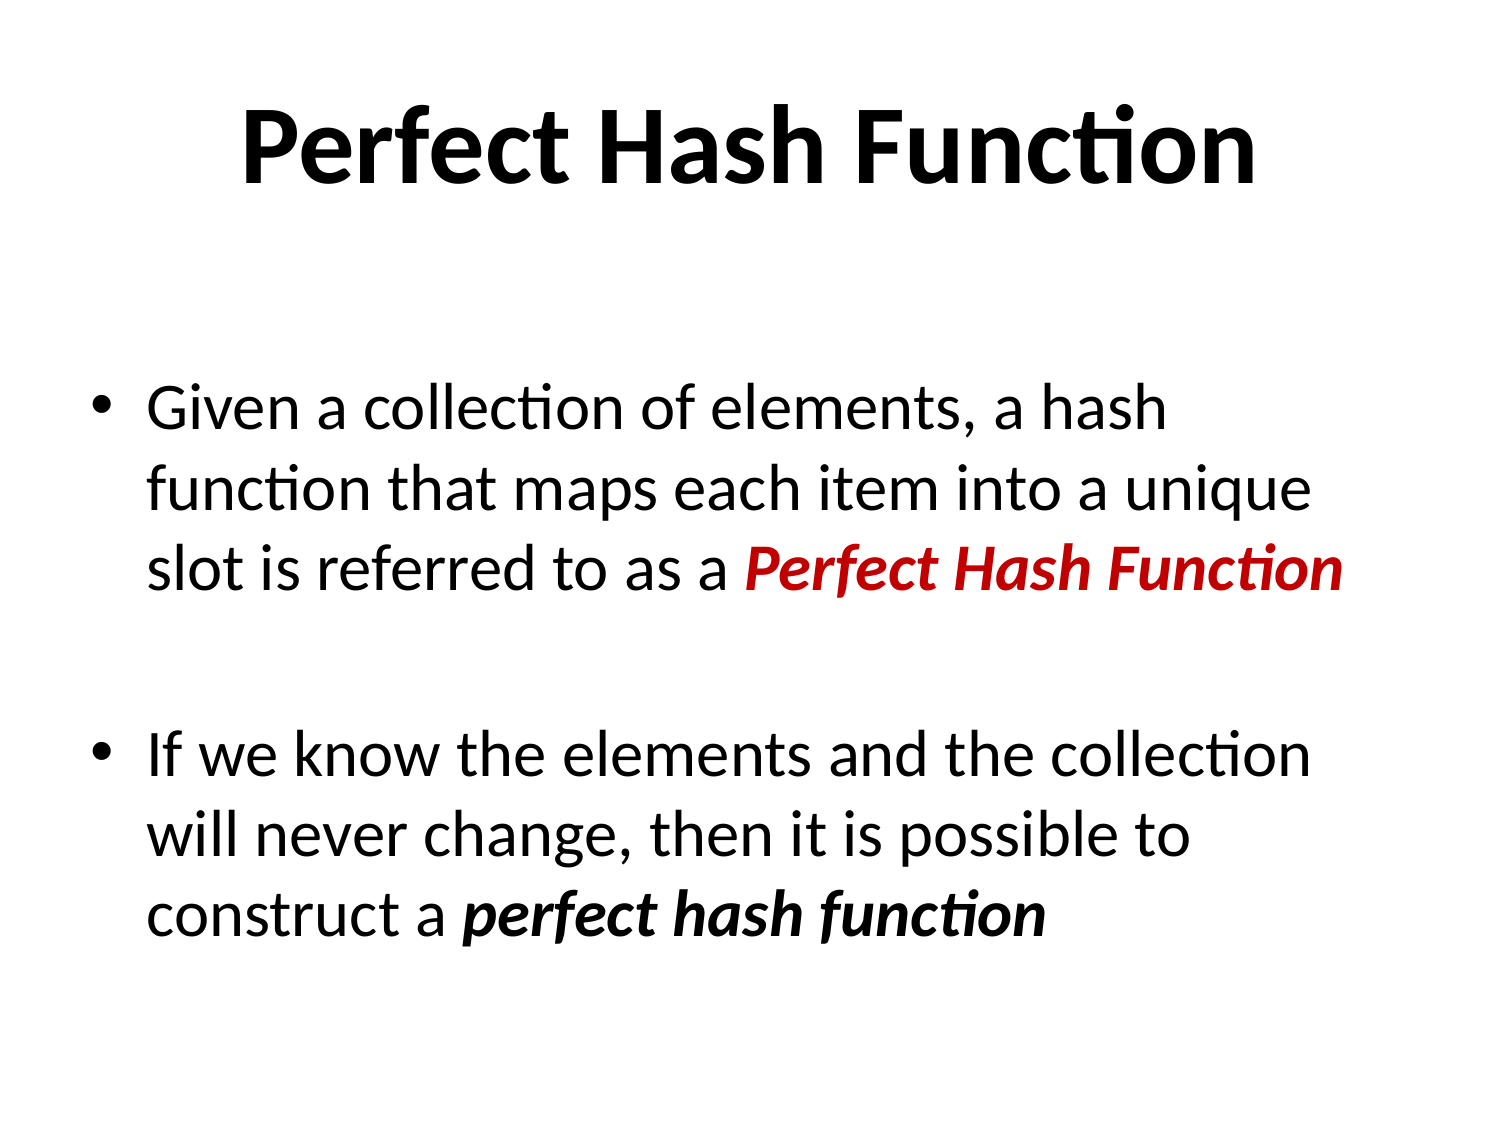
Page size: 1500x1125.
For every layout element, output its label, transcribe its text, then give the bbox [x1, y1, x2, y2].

title Perfect Hash Function [75, 45, 1425, 233]
list Given a collection of elements, a hash function that maps each item into a unique slot is referred to as a Perfect Hash Function If we know the elements and the collection will never change, then it is possible to construct a perfect hash function [75, 262, 1425, 1005]
